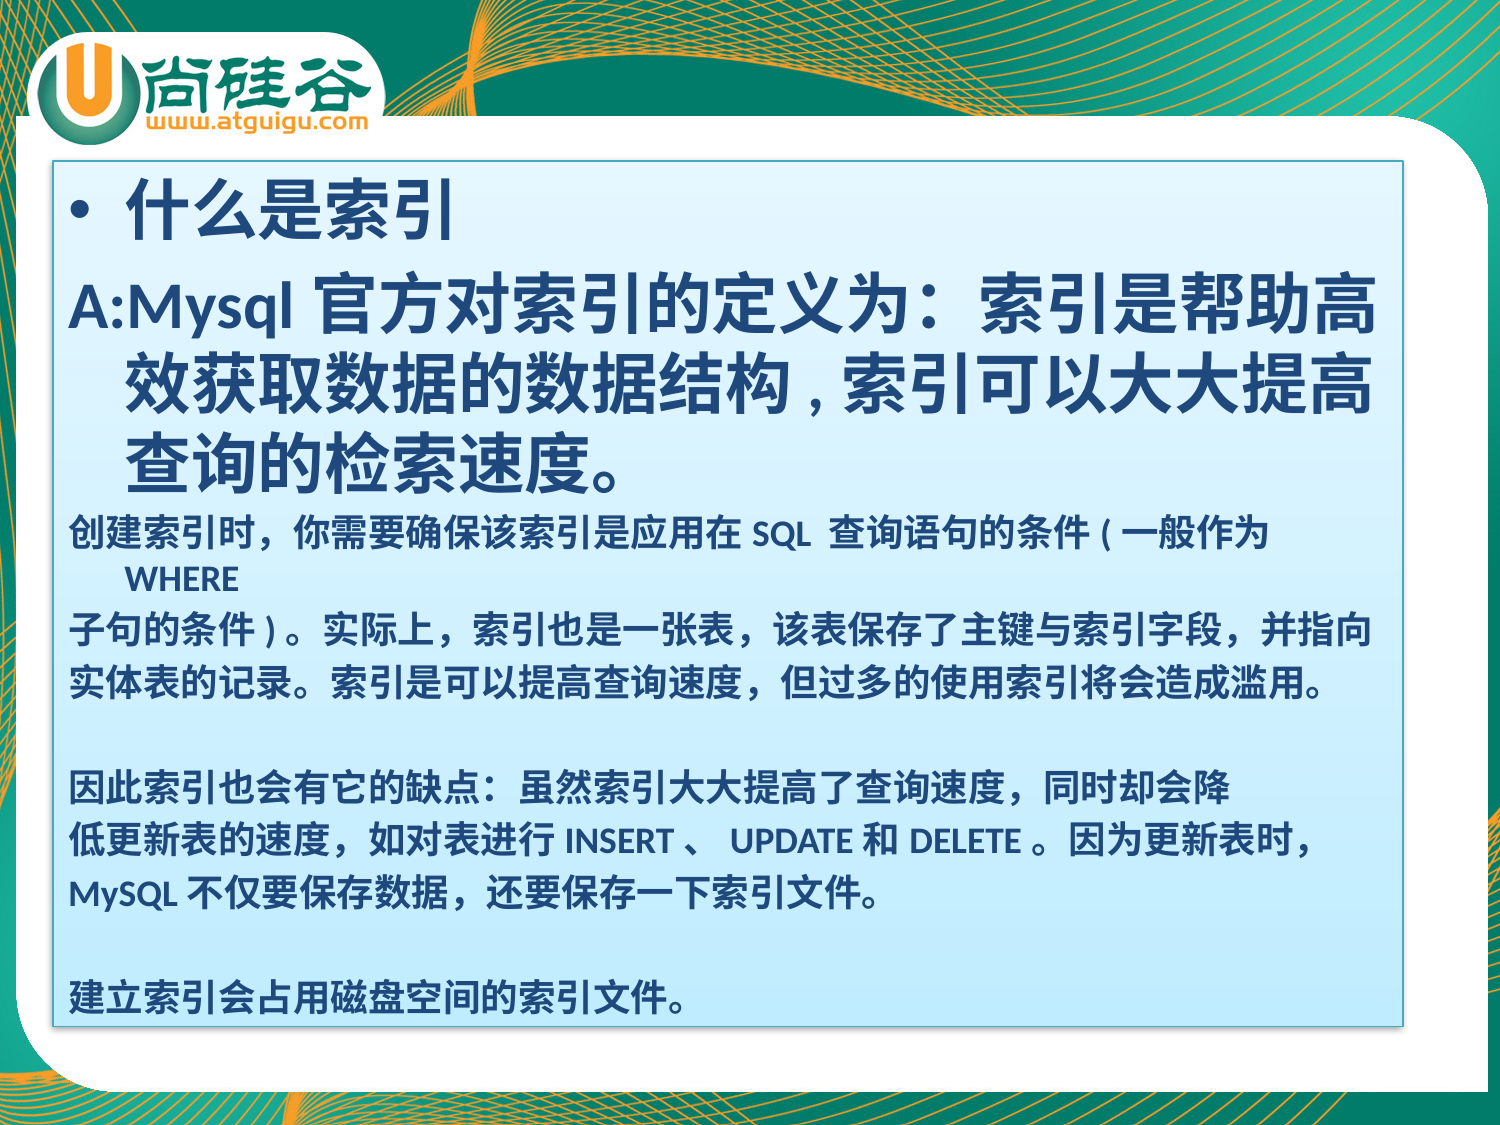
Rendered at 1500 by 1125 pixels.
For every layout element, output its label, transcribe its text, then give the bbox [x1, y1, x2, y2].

list 什么是索引 A:Mysql官方对索引的定义为：索引是帮助高效获取数据的数据结构,索引可以大大提高查询的检索速度。 创建索引时，你需要确保该索引是应用在SQL 查询语句的条件(一般作为WHERE 子句的条件)。实际上，索引也是一张表，该表保存了主键与索引字段，并指向 实体表的记录。索引是可以提高查询速度，但过多的使用索引将会造成滥用。 因此索引也会有它的缺点：虽然索引大大提高了查询速度，同时却会降 低更新表的速度，如对表进行INSERT、UPDATE和DELETE。因为更新表时， MySQL不仅要保存数据，还要保存一下索引文件。 建立索引会占用磁盘空间的索引文件。 [52, 160, 1404, 1027]
picture [0, 0, 1500, 1125]
